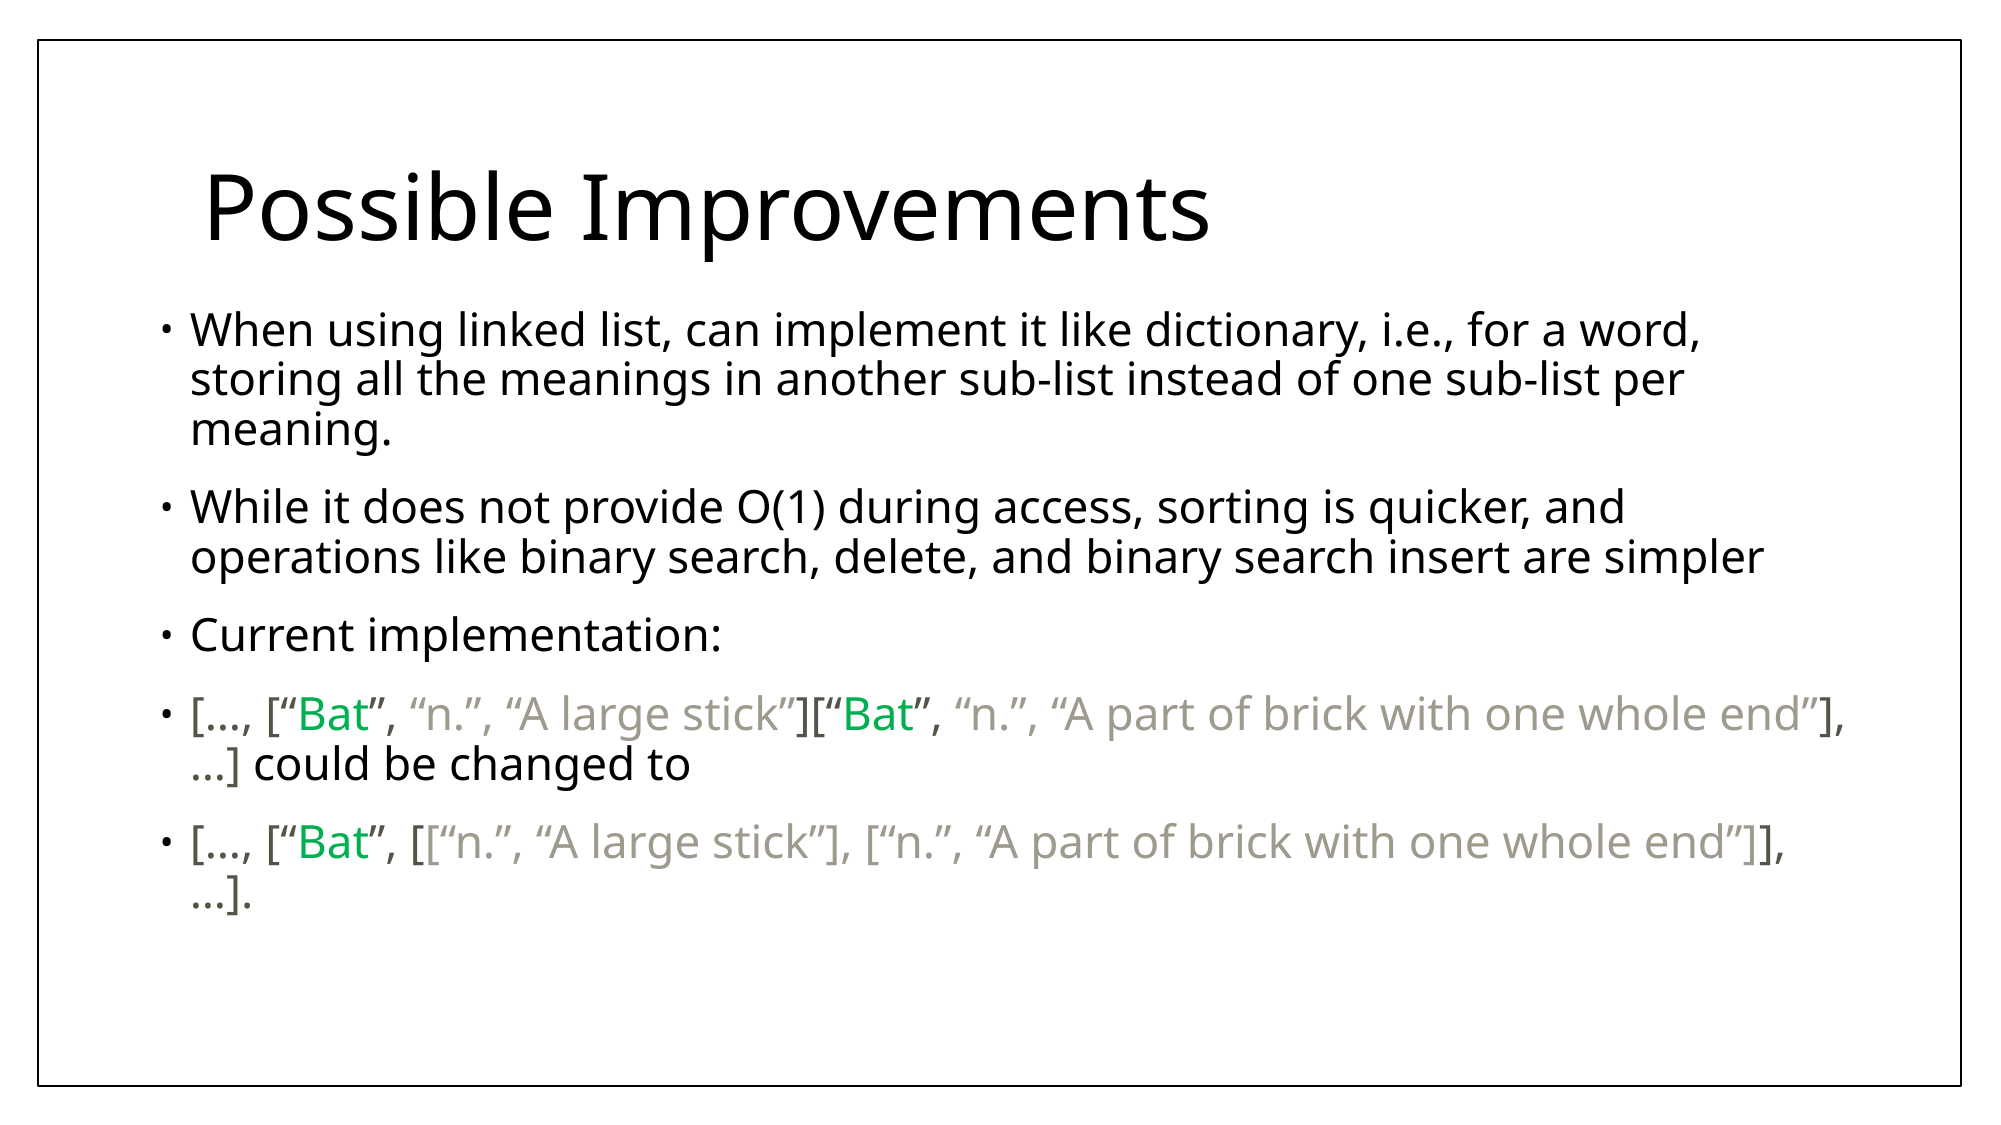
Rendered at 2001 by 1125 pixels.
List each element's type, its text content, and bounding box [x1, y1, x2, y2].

title Possible Improvements [187, 99, 1808, 299]
list When using linked list, can implement it like dictionary, i.e., for a word, storing all the meanings in another sub-list instead of one sub-list per meaning. While it does not provide O(1) during access, sorting is quicker, and operations like binary search, delete, and binary search insert are simpler Current implementation: […, [“Bat”, “n.”, “A large stick”][“Bat”, “n.”, “A part of brick with one whole end”],…] could be changed to […, [“Bat”, [[“n.”, “A large stick”], [“n.”, “A part of brick with one whole end”]],…]. [137, 299, 1863, 1125]
